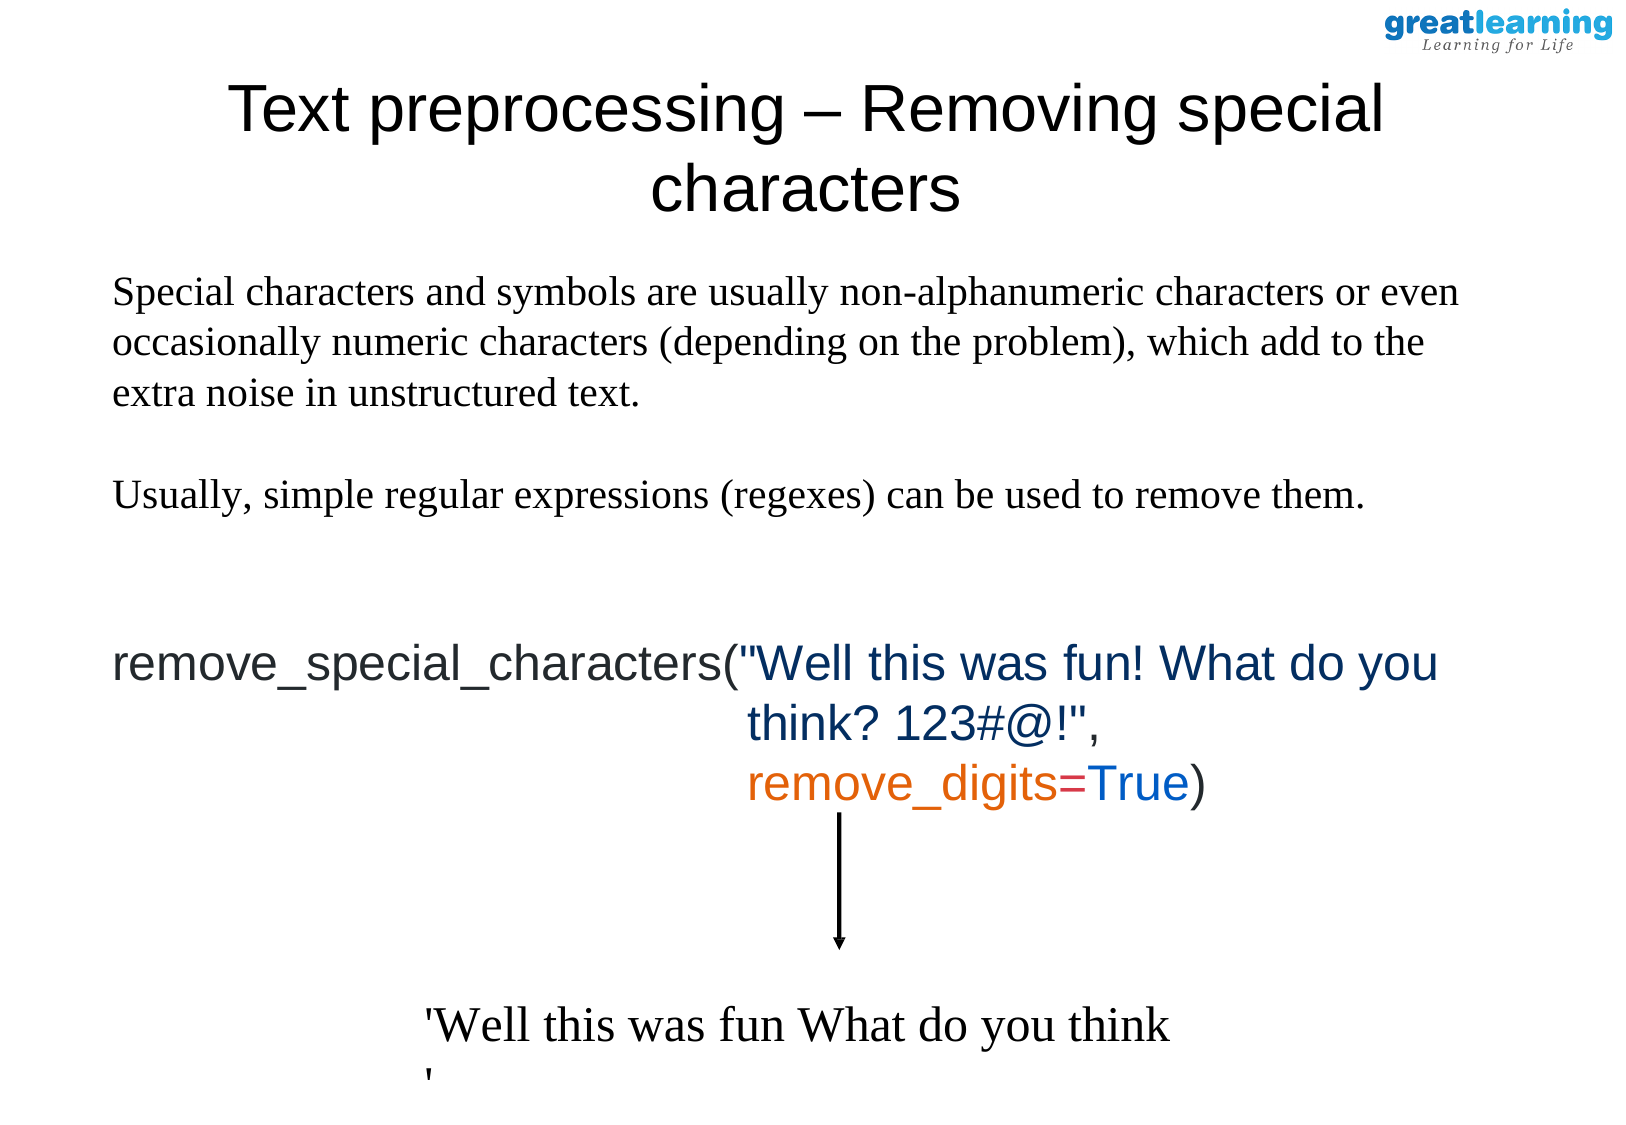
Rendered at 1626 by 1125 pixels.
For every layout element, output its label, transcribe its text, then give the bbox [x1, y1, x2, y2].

picture [1383, 7, 1613, 55]
text_box 'Well this was fun What do you think ' [422, 991, 1189, 1112]
text_box [832, 812, 846, 951]
list Special characters and symbols are usually non-alphanumeric characters or even occasionally numeric characters (depending on the problem), which add to the extra noise in unstructured text. Usually, simple regular expressions (regexes) can be used to remove them. remove_special_characters("Well this was fun! What do you think? 123#@!", remove_digits=True) [110, 264, 1515, 902]
text_box Text preprocessing – Removing special characters [221, 65, 1392, 225]
